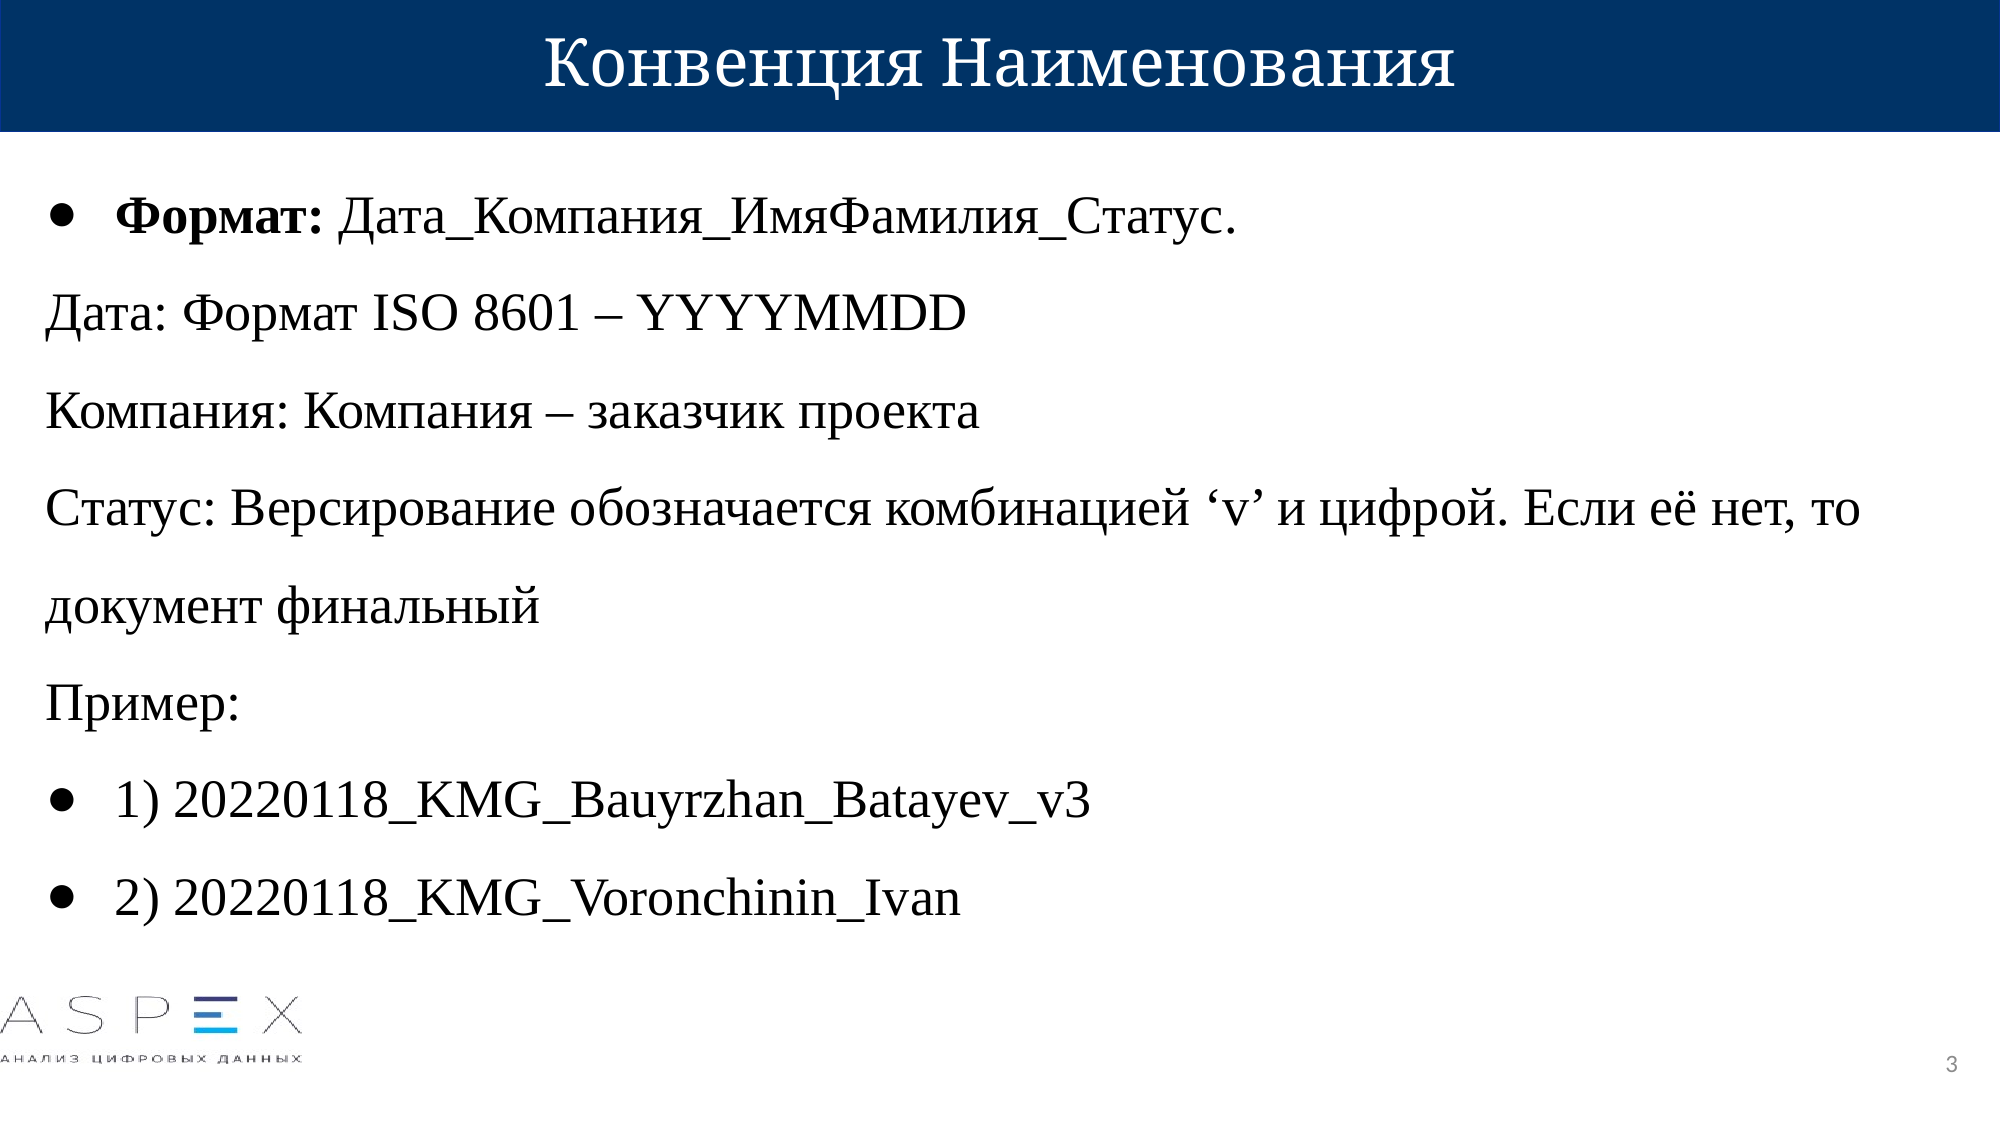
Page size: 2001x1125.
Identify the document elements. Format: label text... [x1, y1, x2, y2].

list Формат: Дата_Компания_ИмяФамилия_Статус. Дата: Формат ISO 8601 – YYYYMMDD Компания: Компания – заказчик проекта Статус: Версирование обозначается комбинацией ‘v’ и цифрой. Если её нет, то документ финальный Пример: 1) 20220118_KMG_Bauyrzhan_Batayev_v3 2) 20220118_KMG_Voronchinin_Ivan [0, 132, 2000, 971]
picture [0, 934, 302, 1125]
text_box Конвенция Наименования [0, 0, 2000, 132]
slide_number 3 [1853, 1019, 1974, 1106]
